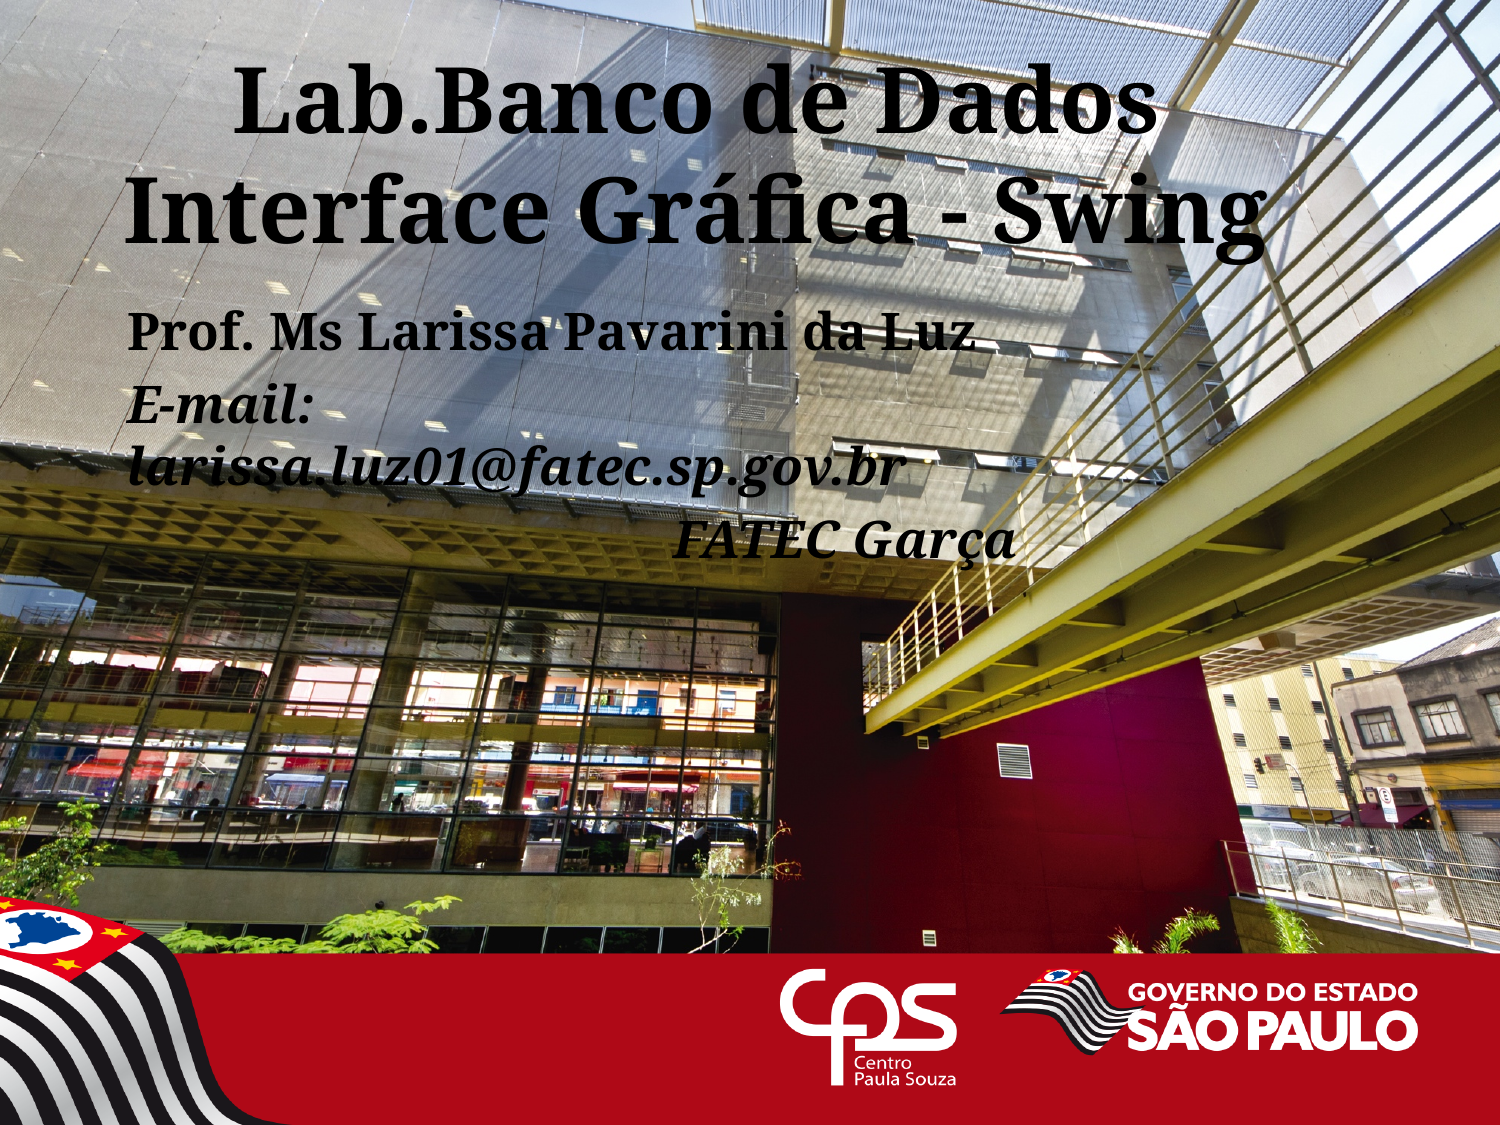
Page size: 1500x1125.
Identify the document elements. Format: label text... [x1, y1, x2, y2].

picture [0, 0, 1500, 1125]
subtitle Prof. Ms Larissa Pavarini da Luz E-mail: larissa.luz01@fatec.sp.gov.br FATEC Garça [112, 290, 1034, 579]
title Lab.Banco de Dados Interface Gráfica - Swing [29, 30, 1365, 273]
